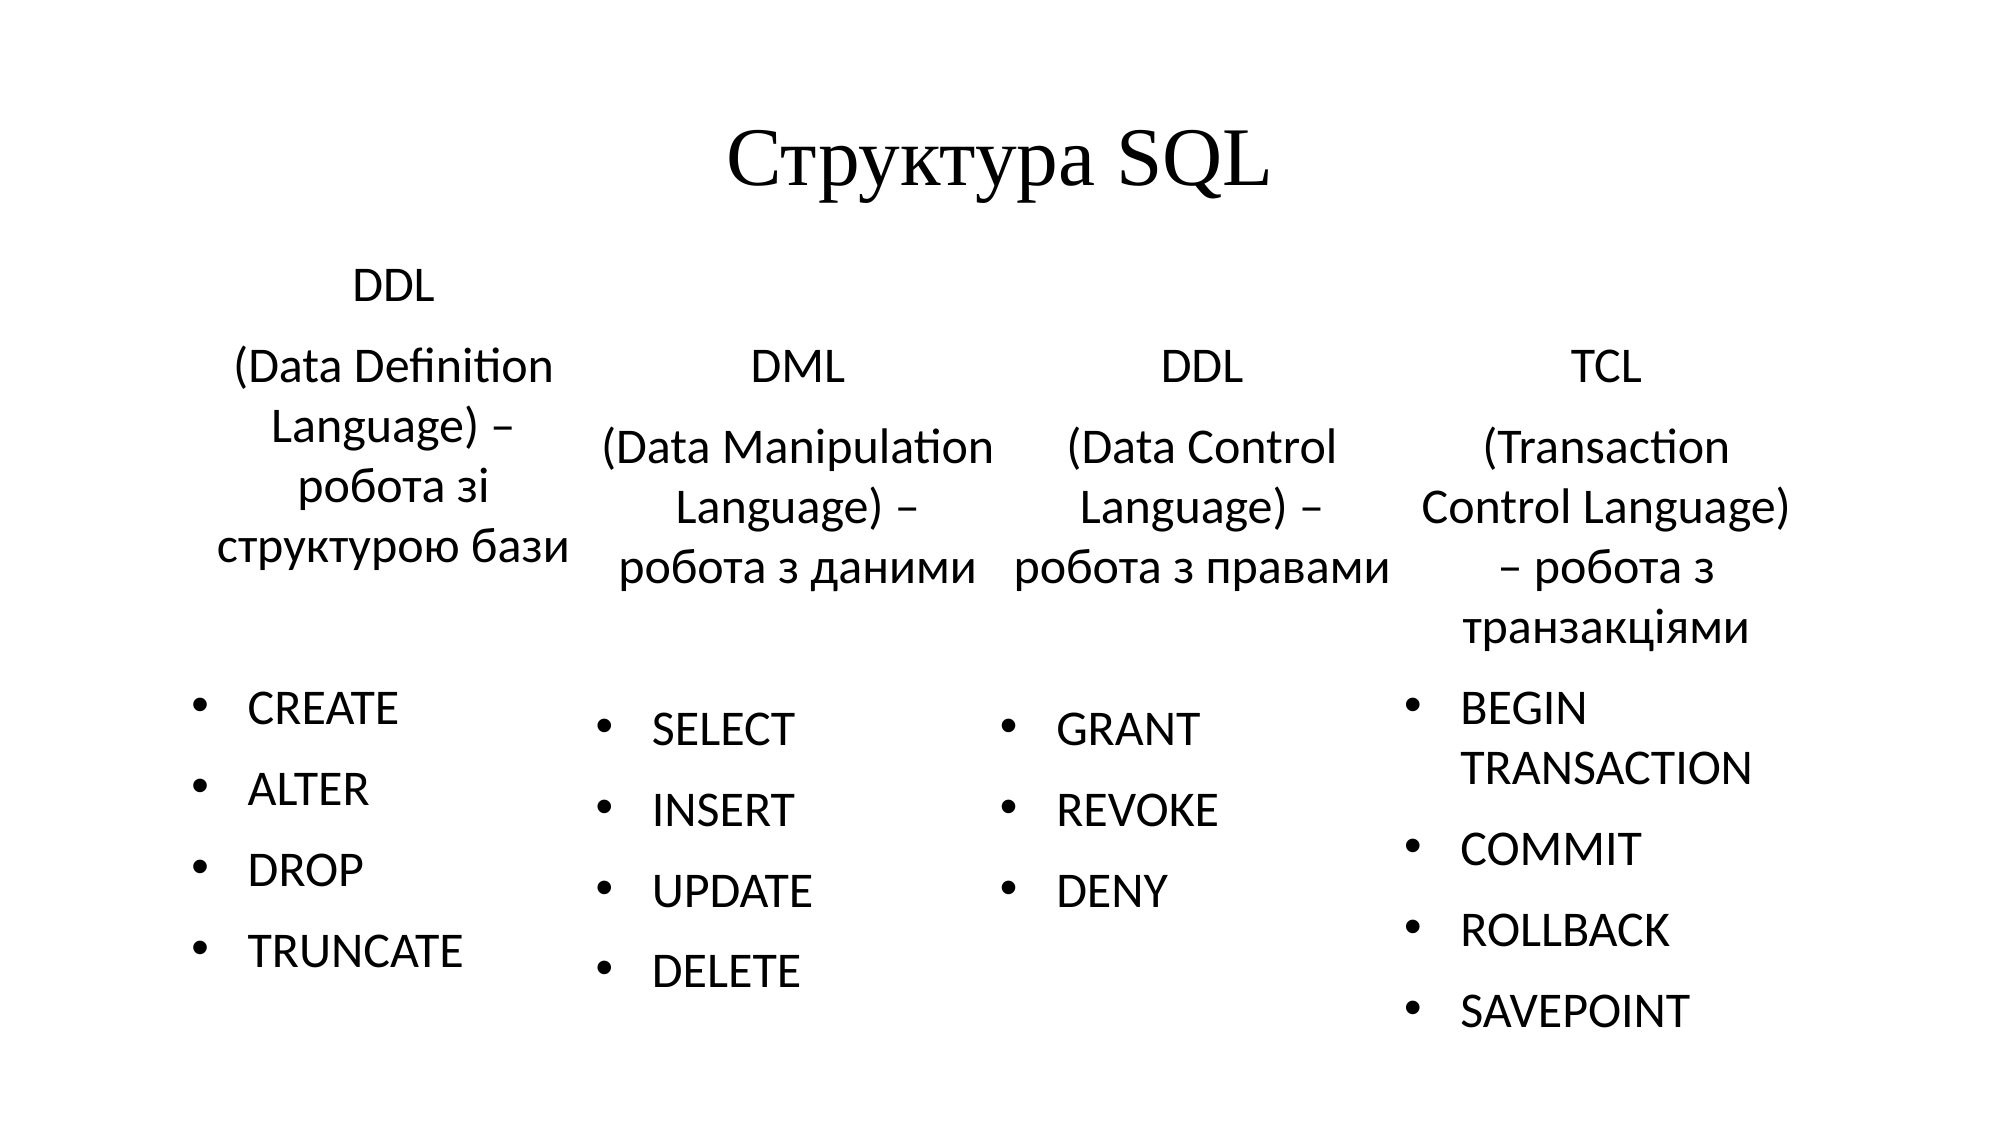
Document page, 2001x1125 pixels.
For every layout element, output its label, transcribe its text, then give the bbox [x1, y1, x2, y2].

subtitle DDL (Data Definition Language) – робота зі структурою бази CREATE ALTER DROP TRUNCATE DML (Data Manipulation Language) – робота з даними SELECT INSERT UPDATE DELETE DDL (Data Control Language) – робота з правами GRANT REVOKE DENY TCL (Transaction Control Language) – робота з транзакціями BEGIN TRANSACTION COMMIT ROLLBACK SAVEPOINT [176, 244, 1824, 1048]
title Структура SQL [249, 107, 1750, 212]
